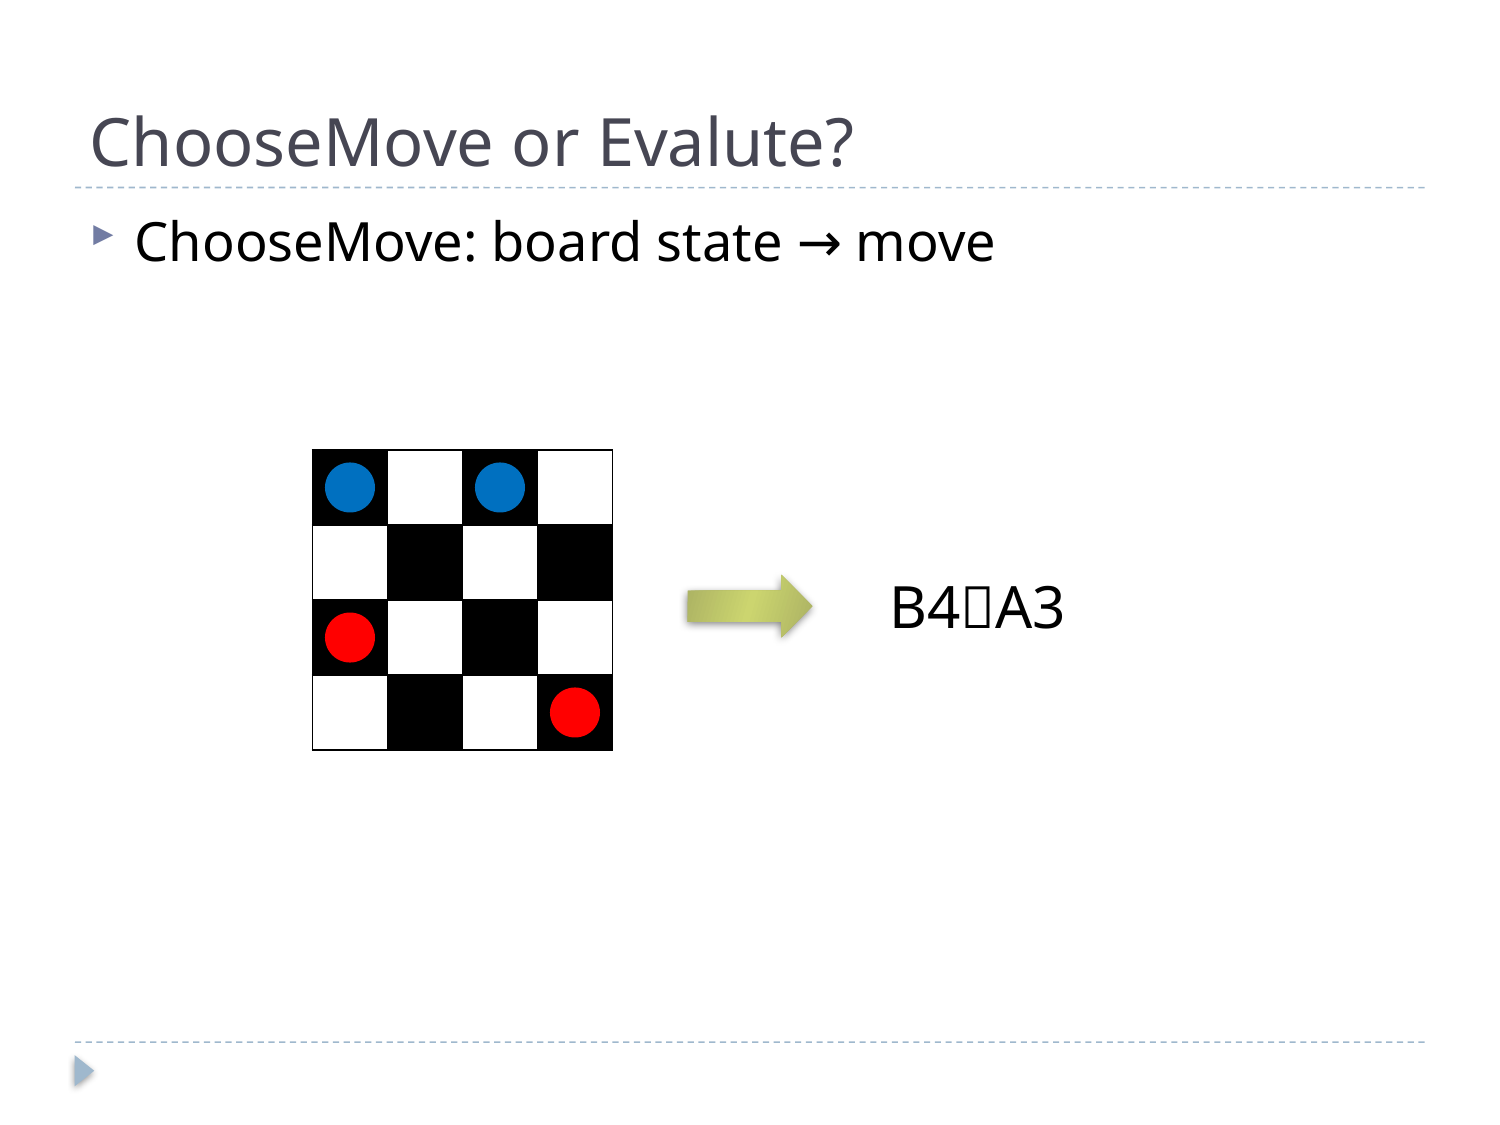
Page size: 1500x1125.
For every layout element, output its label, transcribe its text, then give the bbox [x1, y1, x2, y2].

table_header [313, 451, 387, 524]
text_box [549, 687, 601, 738]
text_box [474, 462, 526, 513]
text_box [324, 612, 376, 663]
table_header [538, 451, 612, 524]
table_cell [388, 601, 462, 674]
title ChooseMove or Evalute? [75, 24, 1425, 188]
table_header [463, 451, 537, 524]
table_cell [313, 526, 387, 599]
table_cell [388, 526, 462, 599]
text_box B4A3 [874, 562, 1082, 648]
table_cell [313, 601, 387, 674]
table_cell [538, 526, 612, 599]
table_cell [538, 601, 612, 674]
list ChooseMove: board state → move [75, 200, 1425, 1010]
text_box [324, 462, 376, 513]
table_cell [463, 526, 537, 599]
table_cell [463, 601, 537, 674]
text_box [687, 574, 813, 638]
table_cell [313, 676, 387, 749]
table_header [388, 451, 462, 524]
table_cell [388, 676, 462, 749]
table_cell [463, 676, 537, 749]
table_cell [538, 676, 612, 749]
